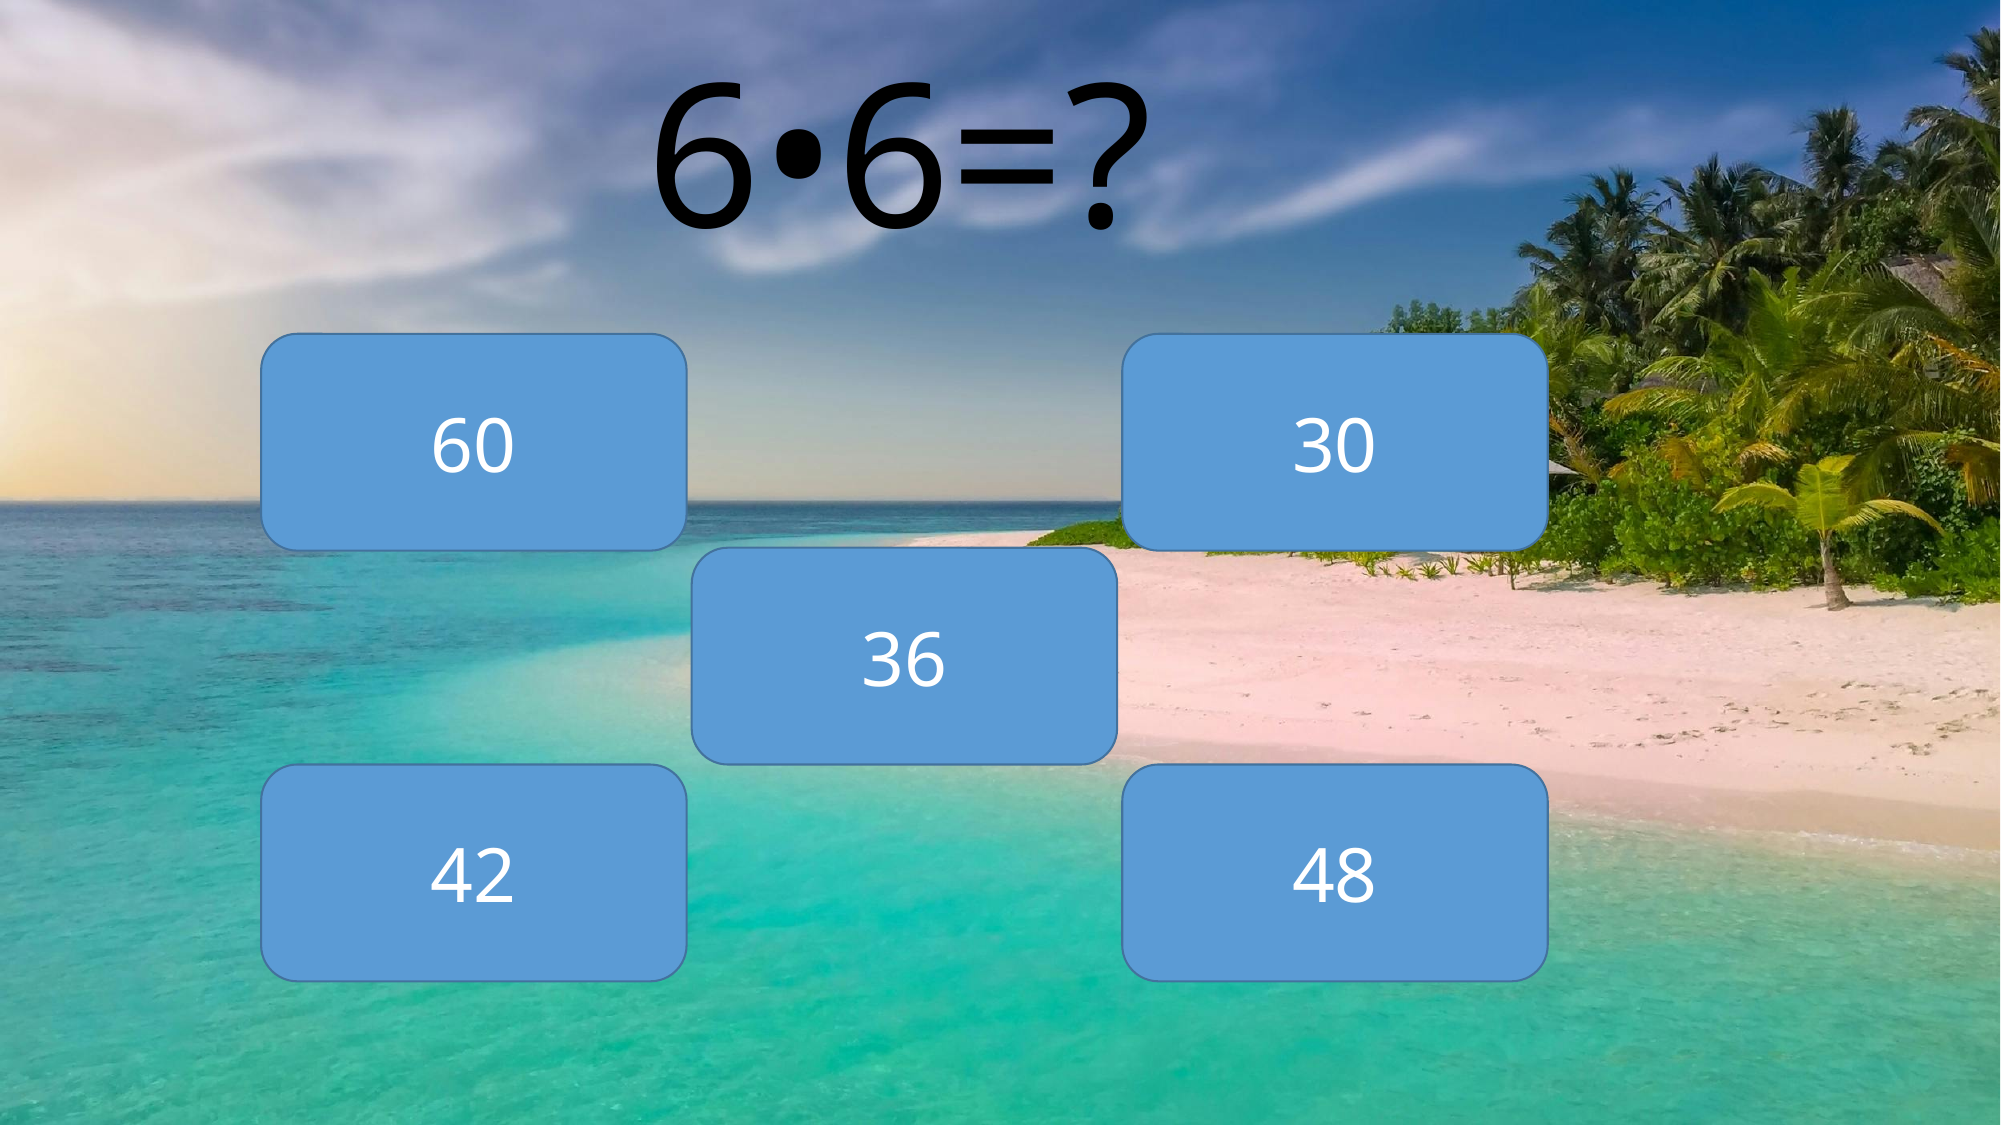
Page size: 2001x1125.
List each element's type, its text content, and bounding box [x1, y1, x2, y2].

text_box 42 [260, 763, 688, 983]
picture [0, 0, 2001, 1125]
text_box 60 [260, 332, 688, 552]
text_box 36 [690, 546, 1119, 766]
text_box 30 [1121, 332, 1549, 552]
text_box 6•6=? [631, 20, 1167, 276]
text_box 48 [1121, 763, 1549, 983]
